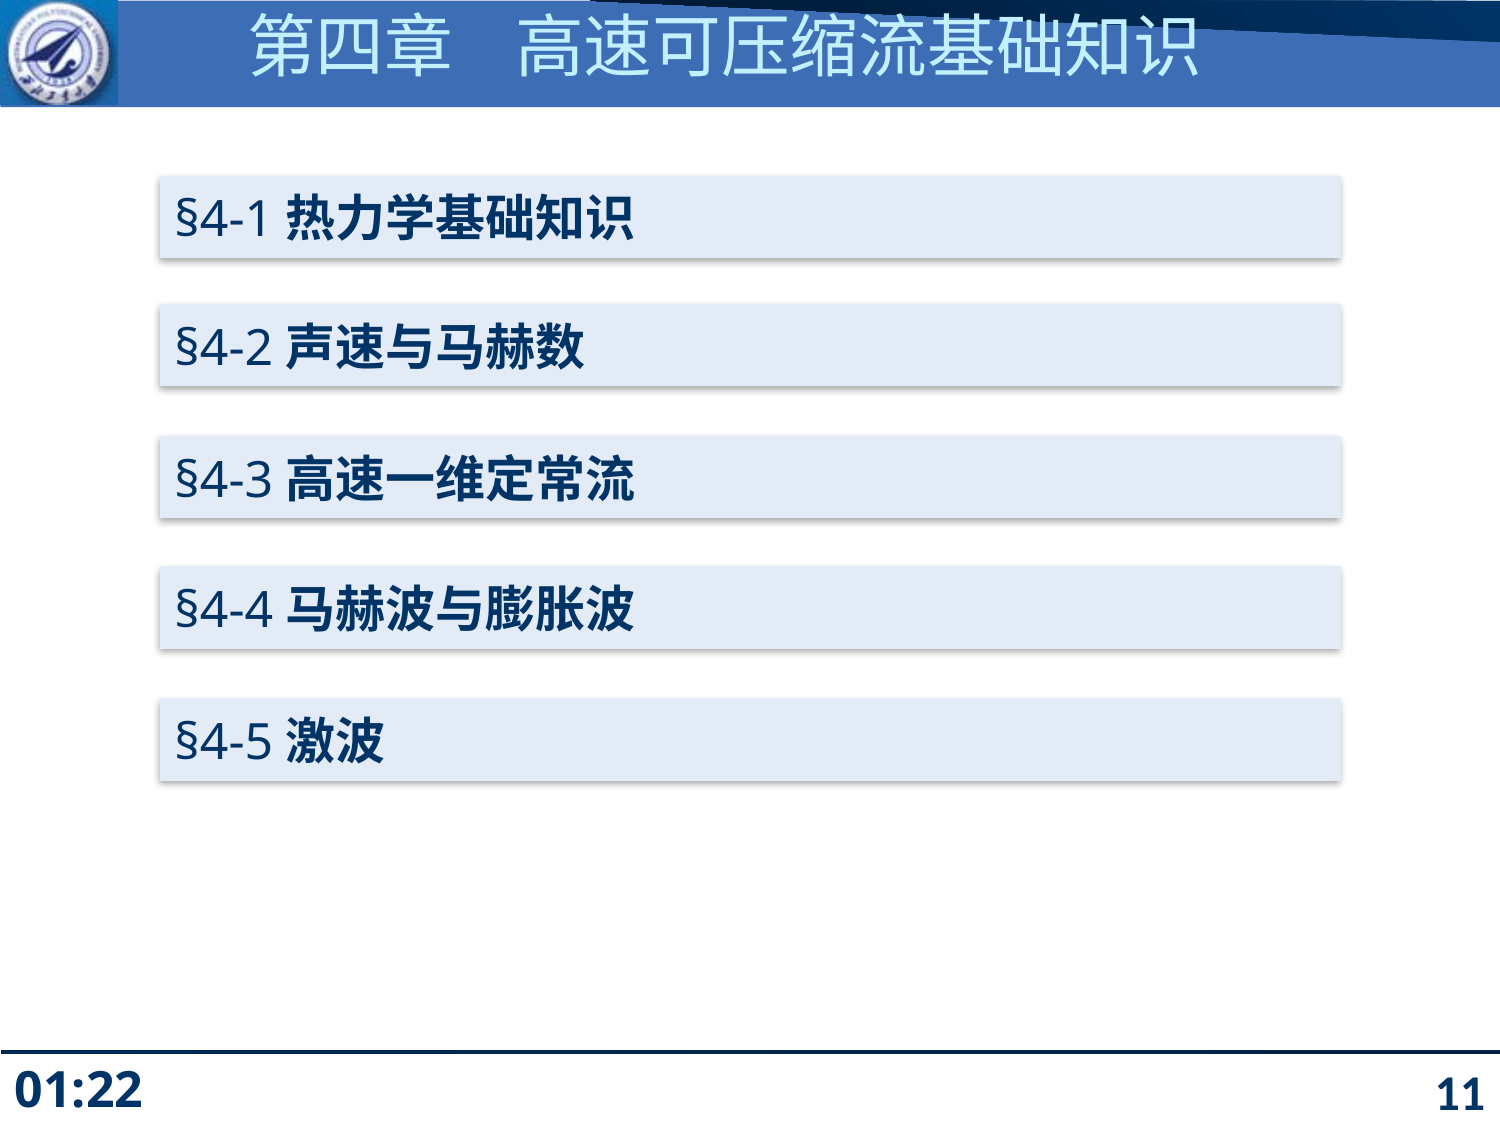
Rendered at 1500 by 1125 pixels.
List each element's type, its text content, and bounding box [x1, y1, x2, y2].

text_box §4-2声速与马赫数 [159, 303, 1341, 387]
picture [0, 0, 118, 105]
text_box §4-5激波 [159, 698, 1341, 781]
text_box §4-4马赫波与膨胀波 [159, 566, 1341, 649]
slide_number 11 [1358, 1050, 1500, 1125]
text_box §4-3高速一维定常流 [159, 435, 1341, 519]
text_box 第四章 高速可压缩流基础知识 [87, 0, 1363, 100]
text_box §4-1热力学基础知识 [159, 175, 1341, 259]
